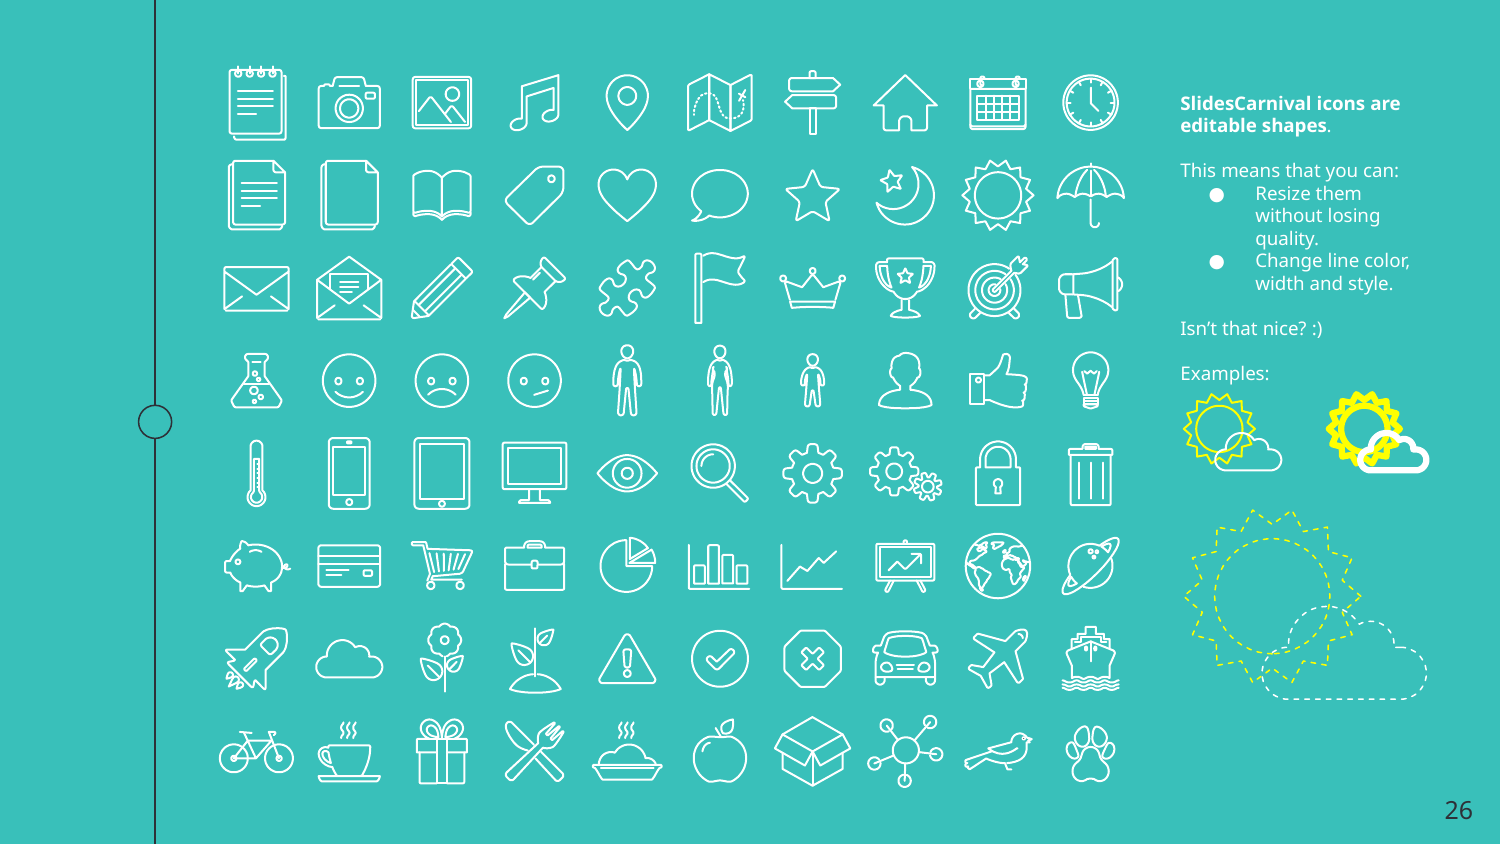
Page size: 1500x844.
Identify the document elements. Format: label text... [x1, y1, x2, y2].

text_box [707, 345, 733, 416]
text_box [875, 258, 935, 318]
text_box SlidesCarnival icons are editable shapes. This means that you can: Resize them without losing quality. Change line color, width and style. Isn’t that nice? :) Examples: [1165, 76, 1447, 327]
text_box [224, 540, 291, 592]
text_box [968, 629, 1028, 688]
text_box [229, 66, 287, 140]
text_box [965, 733, 1032, 770]
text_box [505, 721, 564, 782]
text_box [962, 160, 1034, 231]
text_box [1183, 393, 1256, 464]
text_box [965, 533, 1031, 599]
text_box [502, 442, 567, 504]
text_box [876, 540, 935, 593]
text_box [411, 257, 473, 319]
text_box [509, 628, 561, 694]
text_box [225, 627, 288, 690]
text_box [597, 454, 658, 492]
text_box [1066, 726, 1115, 782]
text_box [412, 76, 472, 129]
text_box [876, 166, 935, 225]
slide_number 26 [1398, 779, 1489, 832]
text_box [322, 354, 376, 408]
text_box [867, 715, 943, 788]
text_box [219, 731, 294, 773]
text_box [869, 447, 942, 501]
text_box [970, 76, 1026, 130]
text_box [415, 354, 469, 408]
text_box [968, 256, 1028, 319]
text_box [688, 544, 750, 590]
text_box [1063, 75, 1119, 131]
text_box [693, 719, 747, 782]
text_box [1062, 537, 1119, 595]
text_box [592, 722, 662, 780]
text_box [231, 353, 282, 408]
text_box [1058, 257, 1123, 319]
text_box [318, 76, 381, 129]
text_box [504, 540, 565, 590]
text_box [1057, 163, 1125, 228]
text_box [781, 544, 843, 590]
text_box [411, 541, 473, 590]
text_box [1068, 443, 1113, 506]
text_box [687, 74, 752, 132]
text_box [1072, 352, 1109, 409]
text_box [780, 267, 846, 309]
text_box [1062, 626, 1119, 691]
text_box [800, 353, 825, 407]
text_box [413, 170, 471, 221]
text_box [504, 257, 566, 319]
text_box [600, 537, 656, 593]
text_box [774, 716, 851, 786]
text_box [316, 256, 382, 320]
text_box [784, 70, 841, 135]
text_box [318, 722, 381, 782]
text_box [228, 160, 286, 230]
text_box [508, 354, 562, 408]
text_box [247, 440, 266, 507]
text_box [613, 345, 642, 416]
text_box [321, 160, 378, 230]
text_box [420, 623, 463, 692]
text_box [691, 444, 748, 502]
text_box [416, 719, 468, 784]
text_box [1328, 393, 1401, 464]
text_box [1183, 509, 1362, 683]
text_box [969, 353, 1028, 408]
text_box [695, 252, 745, 324]
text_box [872, 631, 938, 685]
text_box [224, 266, 289, 311]
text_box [318, 544, 381, 588]
